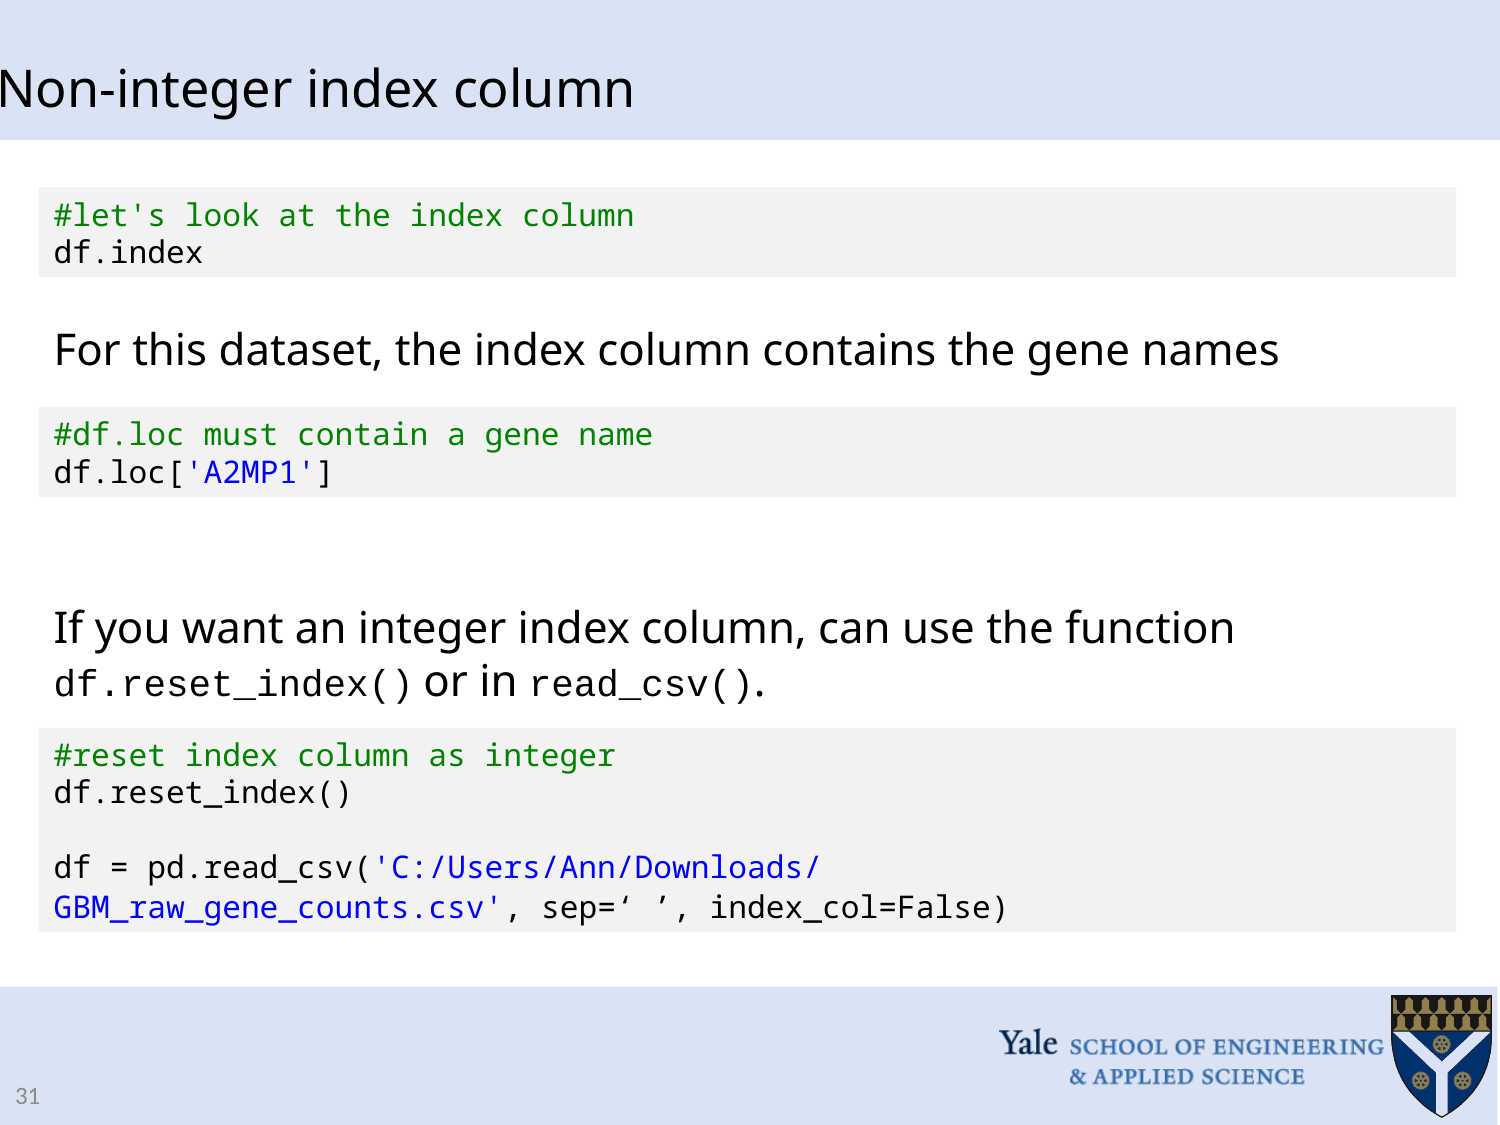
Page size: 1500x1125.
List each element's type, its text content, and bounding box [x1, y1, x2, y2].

text_box Non-integer index column [0, 47, 651, 126]
text_box For this dataset, the index column contains the gene names [38, 314, 1457, 382]
text_box #reset index column as integer df.reset_index() df = pd.read_csv('C:/Users/Ann/Downloads/GBM_raw_gene_counts.csv', sep=‘ ’, index_col=False) [38, 727, 1457, 933]
picture [999, 1028, 1384, 1085]
text_box #let's look at the index column df.index [38, 187, 1457, 277]
picture [1391, 995, 1492, 1118]
text_box #df.loc must contain a gene name df.loc['A2MP1'] [38, 407, 1457, 497]
text_box If you want an integer index column, can use the function df.reset_index() or in read_csv(). [38, 592, 1457, 713]
slide_number 31 [0, 1064, 338, 1124]
text_box [0, 0, 1500, 141]
text_box [0, 985, 1498, 1125]
